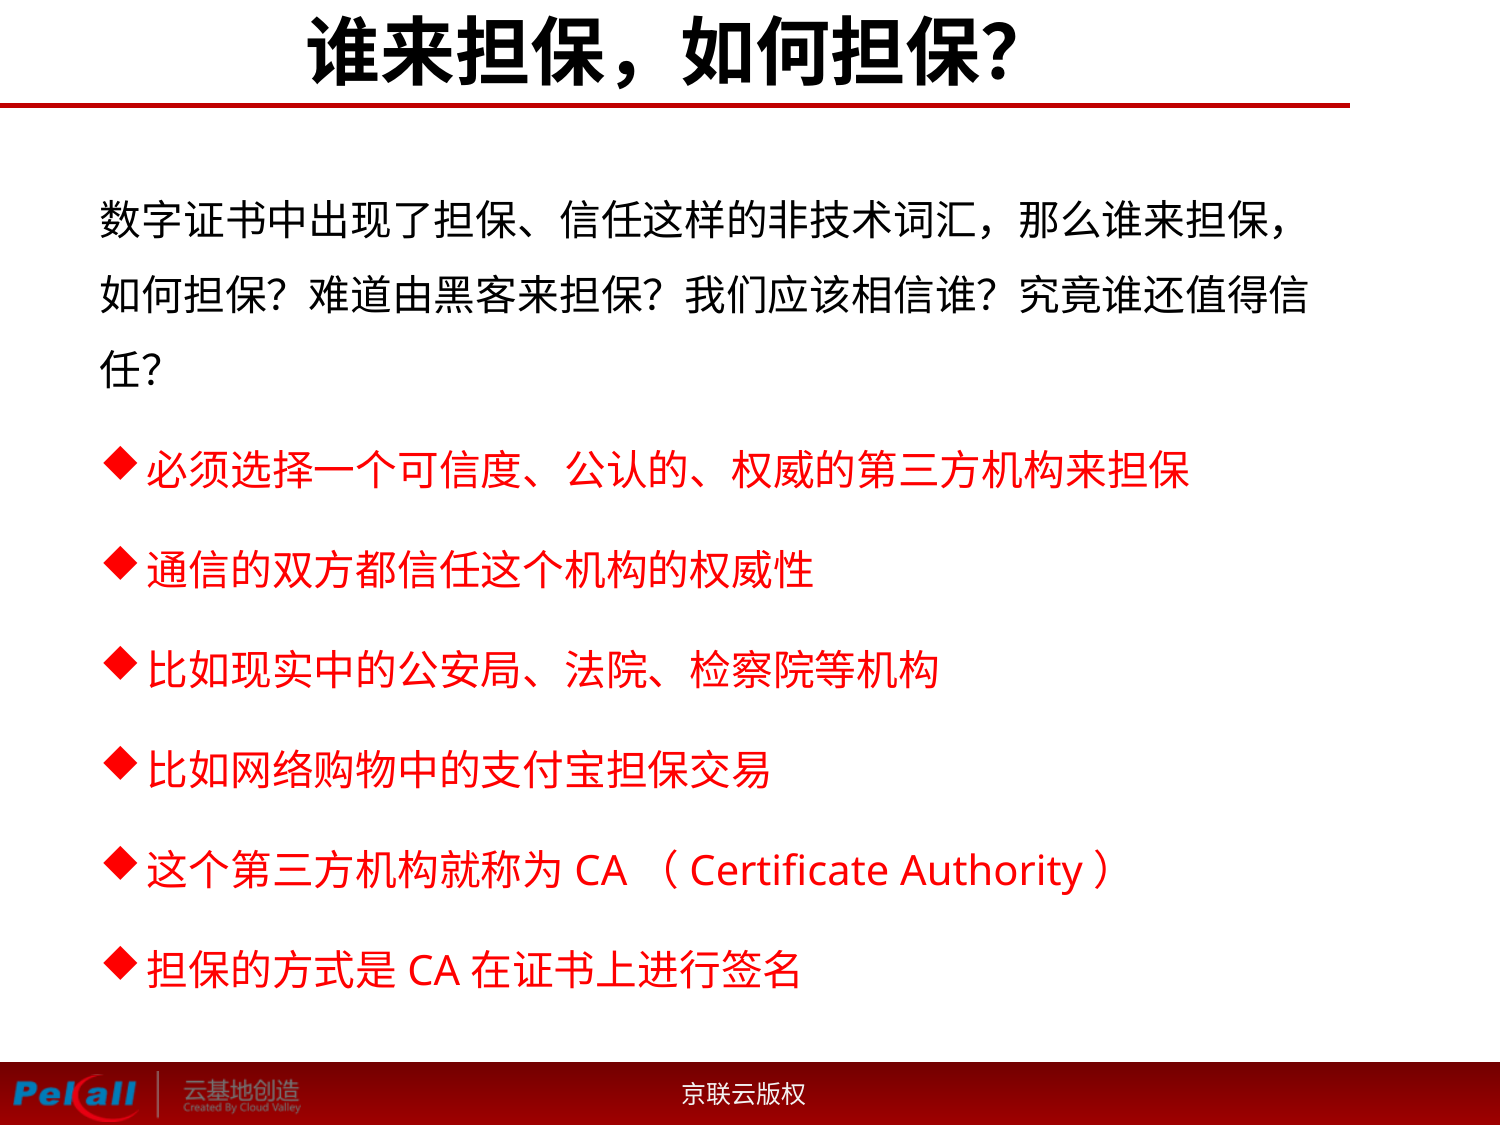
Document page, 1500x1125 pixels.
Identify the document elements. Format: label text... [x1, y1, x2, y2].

title 谁来担保，如何担保？ [11, 0, 1349, 99]
picture [13, 1071, 301, 1122]
text_box 数字证书中出现了担保、信任这样的非技术词汇，那么谁来担保，如何担保？难道由黑客来担保？我们应该相信谁？究竟谁还值得信任？ 必须选择一个可信度、公认的、权威的第三方机构来担保 通信的双方都信任这个机构的权威性 比如现实中的公安局、法院、检察院等机构 比如网络购物中的支付宝担保交易 这个第三方机构就称为CA（Certificate Authority） 担保的方式是CA在证书上进行签名 [85, 161, 1366, 1002]
